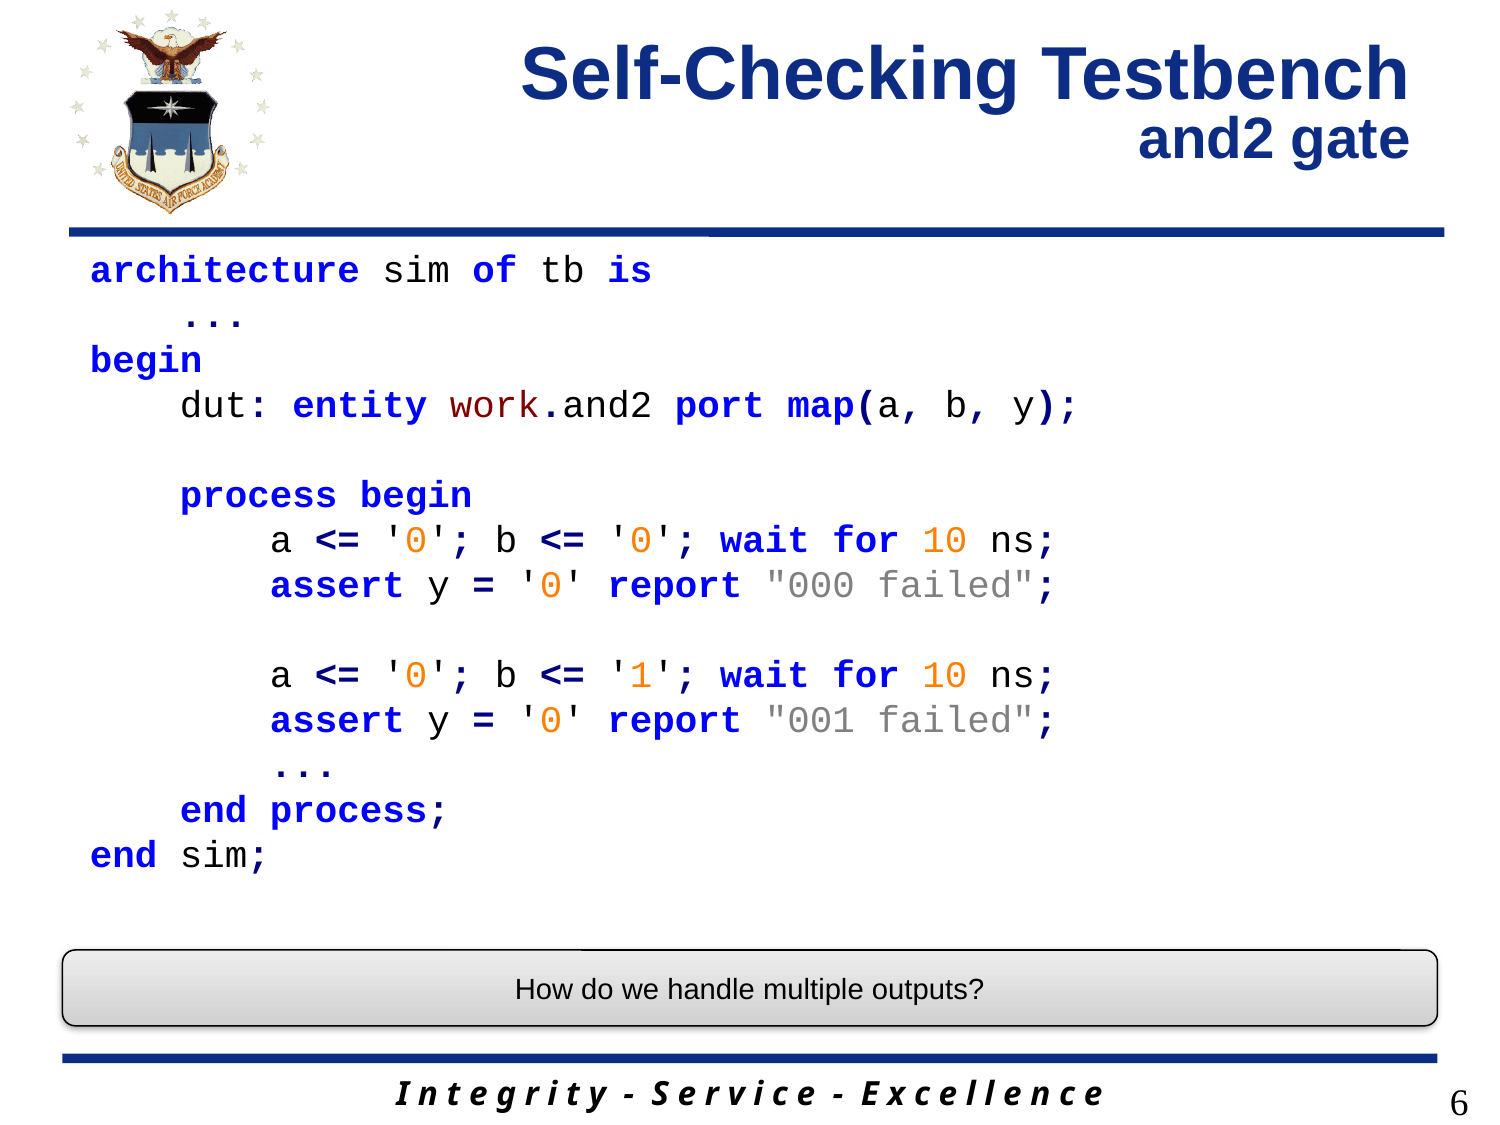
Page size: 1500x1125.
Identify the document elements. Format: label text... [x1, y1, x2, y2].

title Self-Checking Testbench and2 gate [313, 12, 1427, 201]
picture [63, 0, 275, 222]
text_box architecture sim of tb is ... begin dut: entity work.and2 port map(a, b, y); process begin a <= '0'; b <= '0'; wait for 10 ns; assert y = '0' report "000 failed"; a <= '0'; b <= '1'; wait for 10 ns; assert y = '0' report "001 failed"; ... end process; end sim; [74, 237, 1338, 883]
slide_number 6 [1133, 1025, 1484, 1105]
text_box How do we handle multiple outputs? [61, 949, 1439, 1027]
